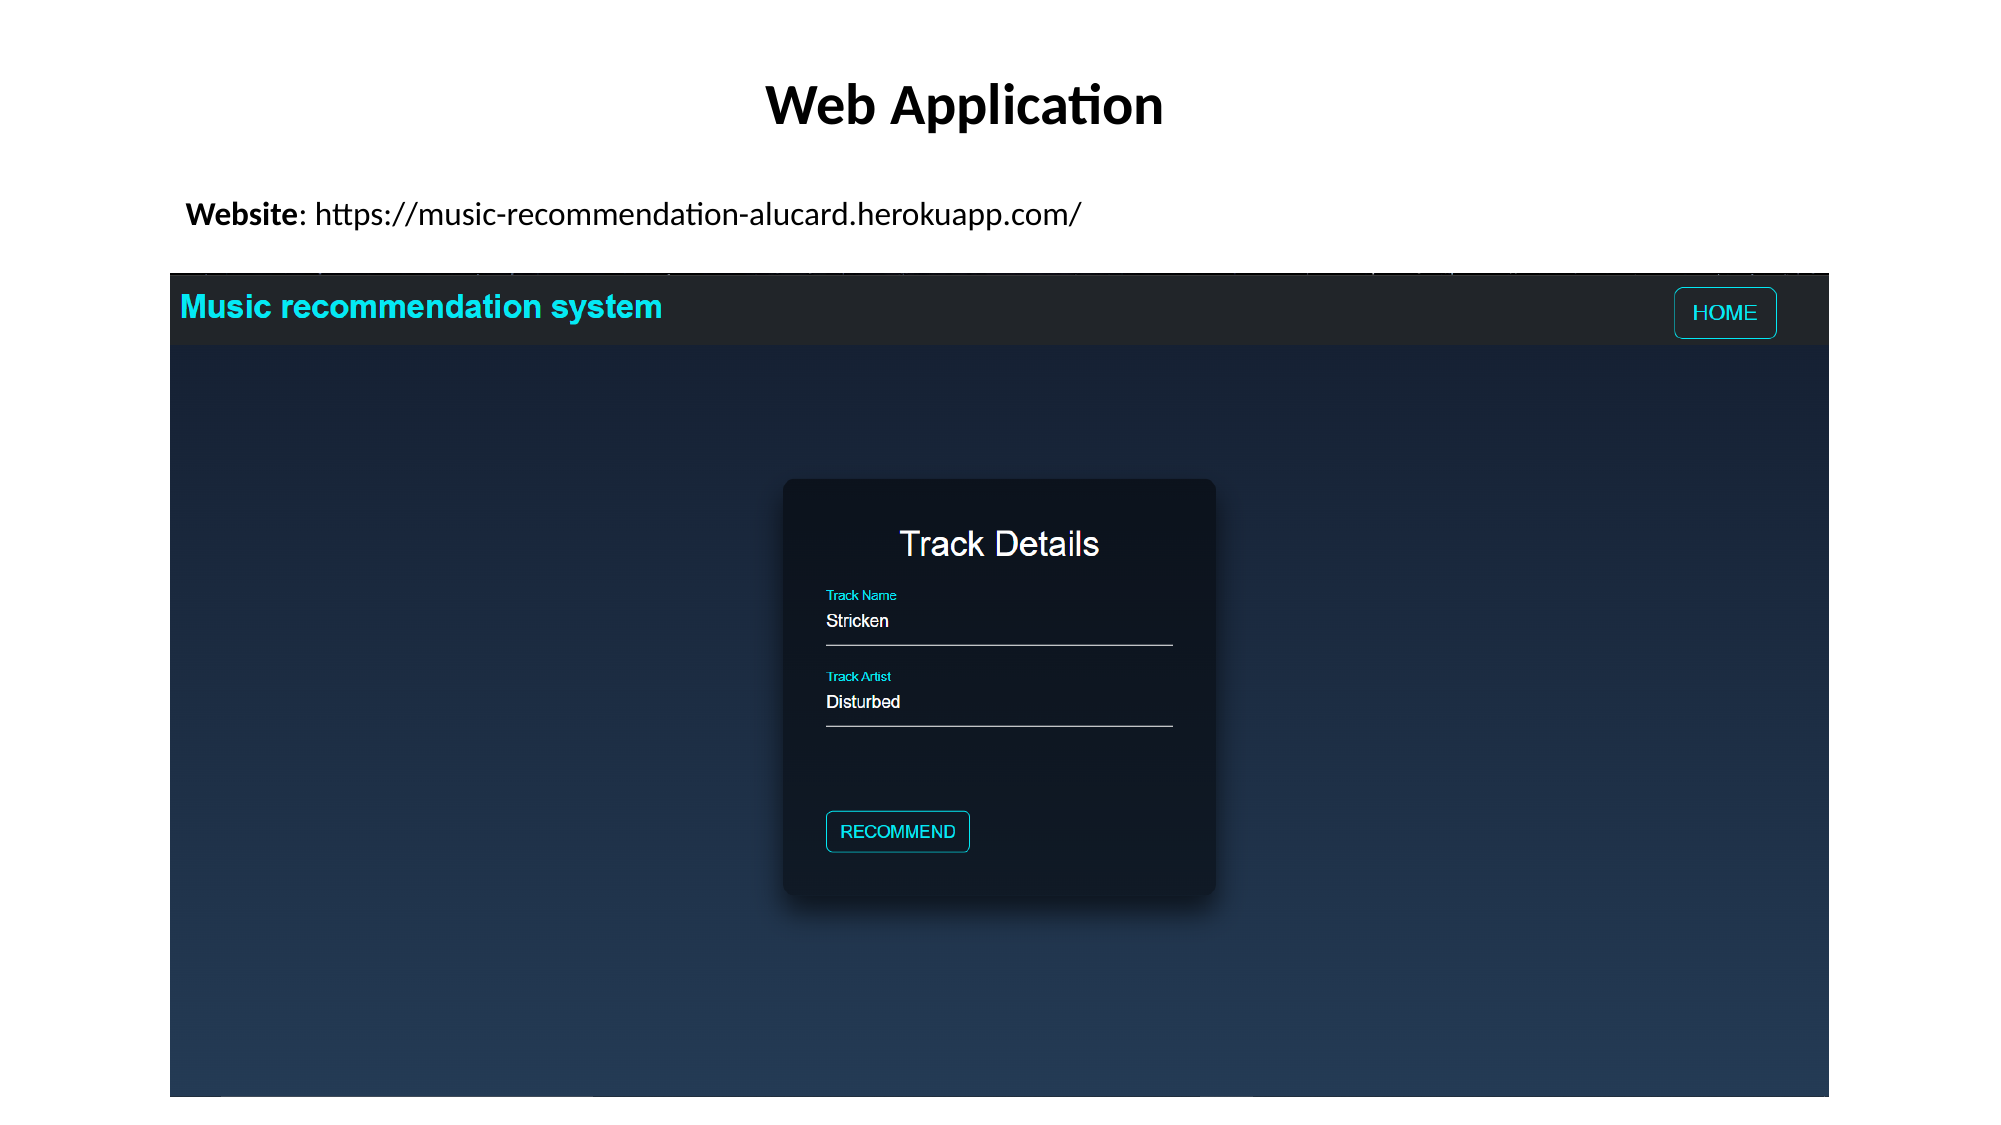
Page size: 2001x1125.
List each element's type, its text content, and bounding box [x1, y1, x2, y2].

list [170, 273, 1830, 1097]
title Web Application [137, 59, 1863, 152]
text_box Website: https://music-recommendation-alucard.herokuapp.com/ [170, 184, 1835, 240]
